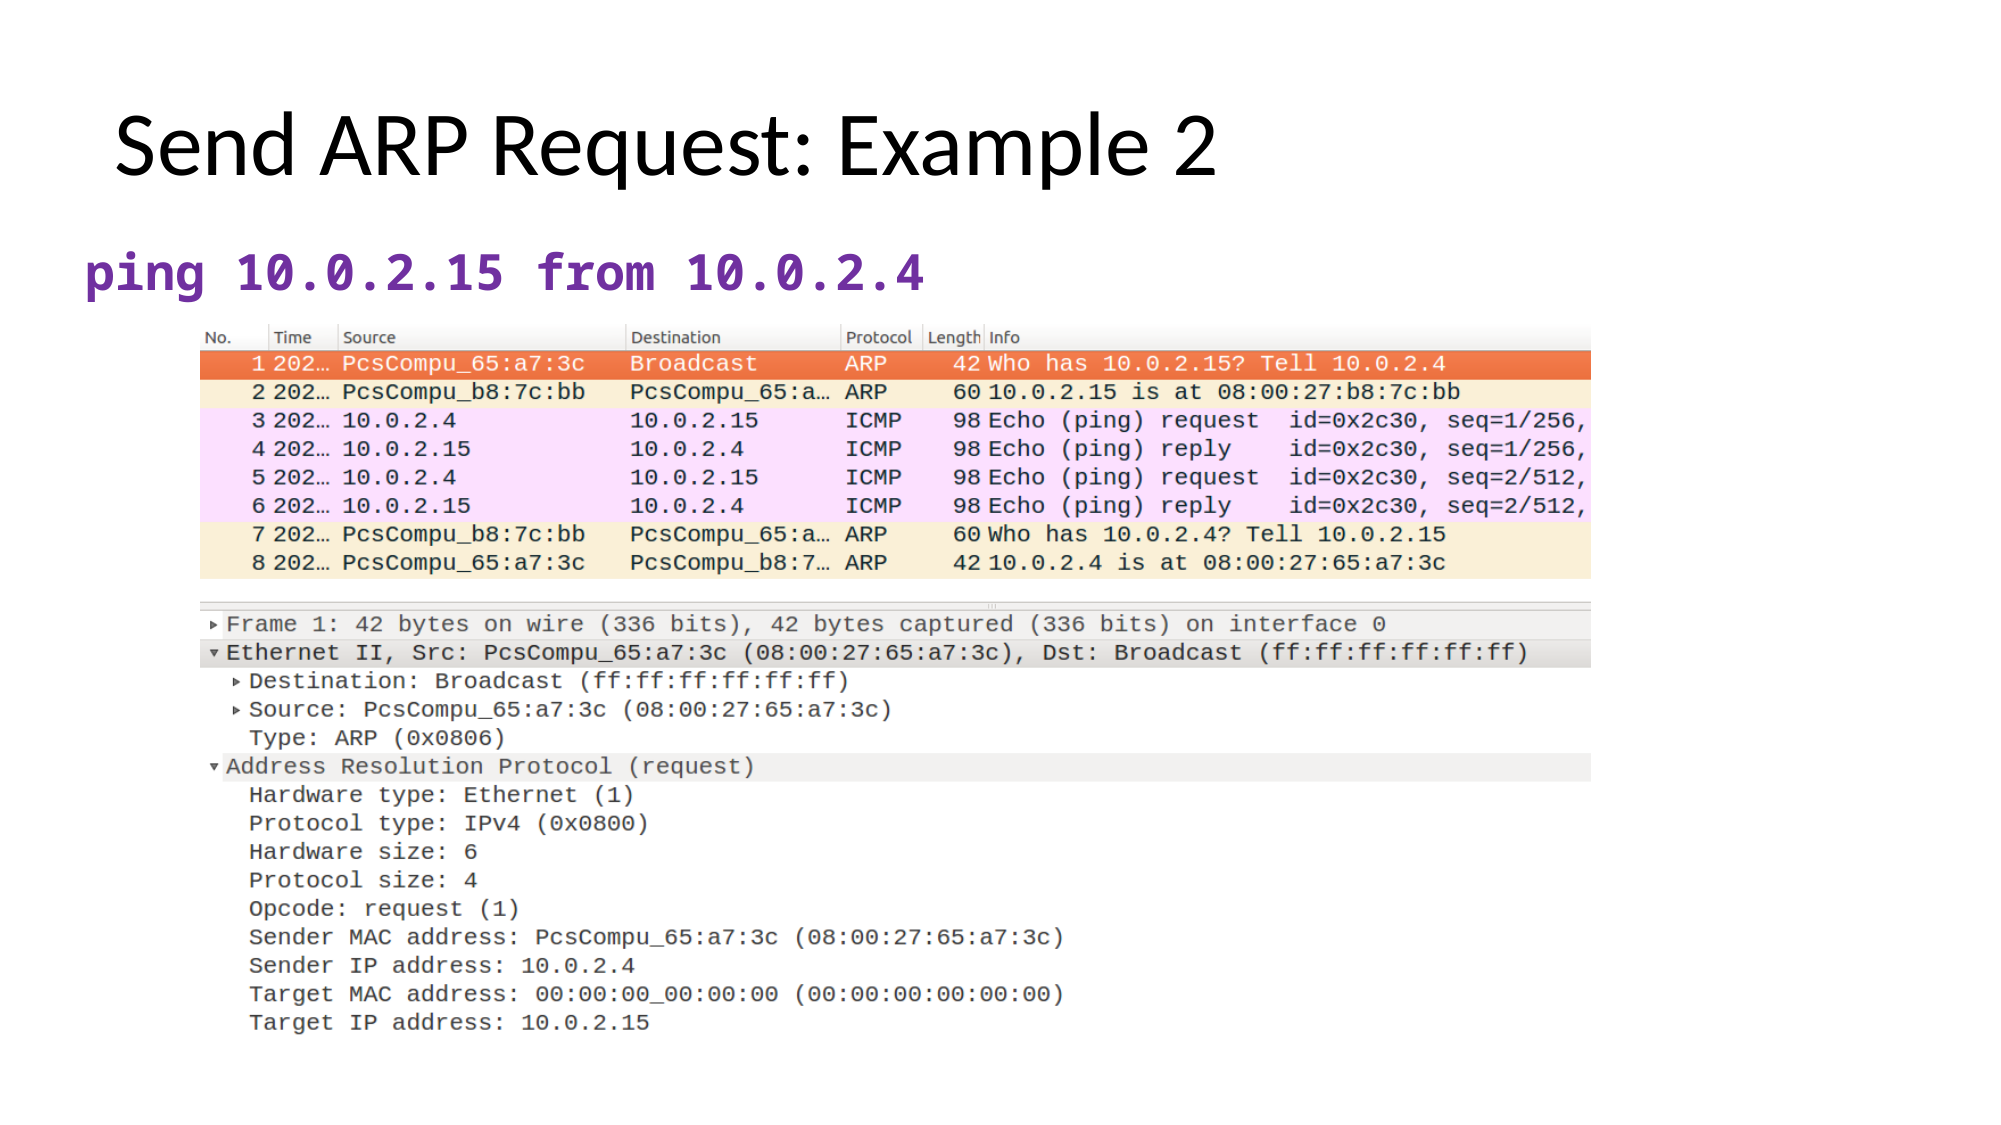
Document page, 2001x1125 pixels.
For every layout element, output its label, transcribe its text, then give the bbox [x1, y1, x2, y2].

text_box ping 10.0.2.15 from 10.0.2.4 [70, 232, 941, 308]
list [199, 324, 1591, 1049]
title Send ARP Request: Example 2 [99, 45, 1900, 233]
